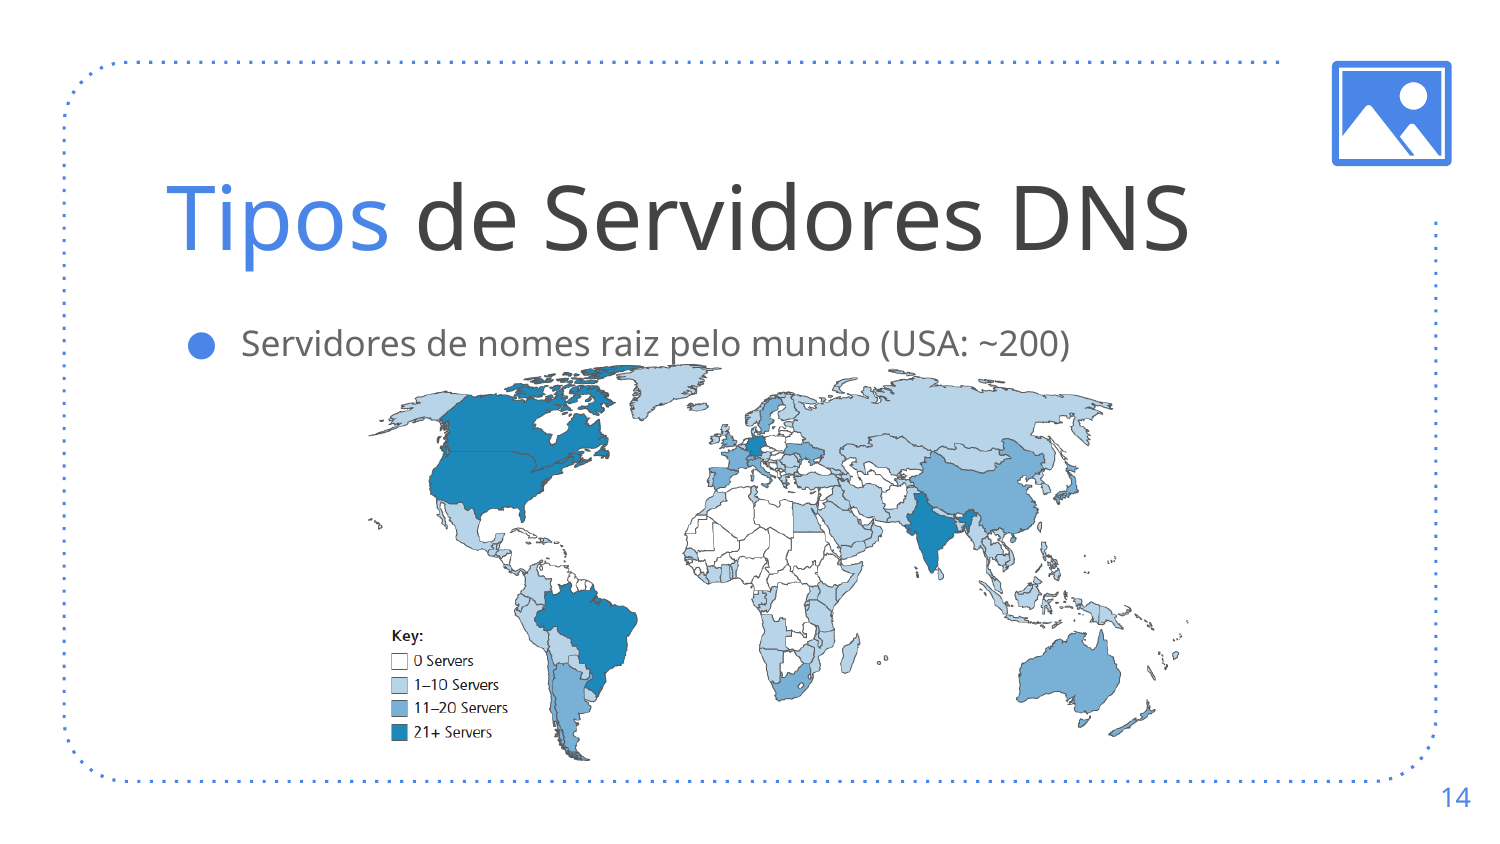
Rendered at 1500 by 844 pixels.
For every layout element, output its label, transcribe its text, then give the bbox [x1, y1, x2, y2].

title Tipos de Servidores DNS [151, 146, 1278, 284]
picture [342, 329, 1220, 778]
list Servidores de nomes raiz pelo mundo (USA: ~200) [151, 284, 1412, 673]
slide_number ‹#› [1411, 753, 1500, 844]
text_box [1331, 60, 1452, 167]
